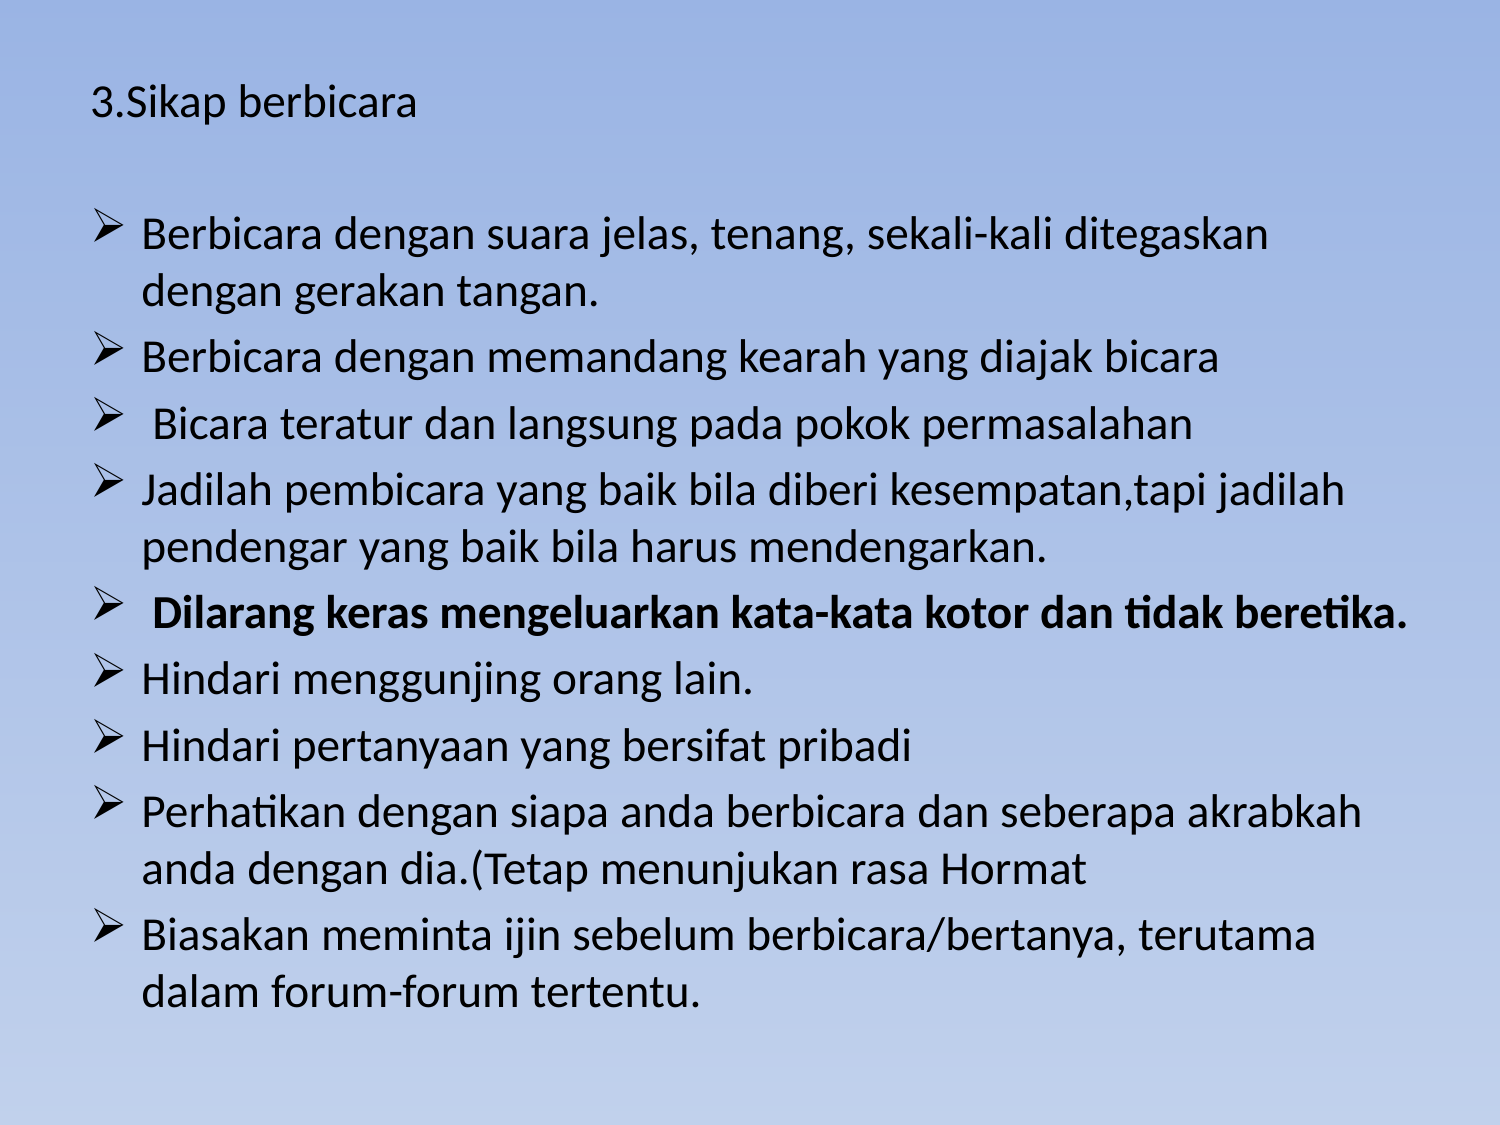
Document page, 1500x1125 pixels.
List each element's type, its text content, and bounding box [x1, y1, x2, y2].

list 3.Sikap berbicara Berbicara dengan suara jelas, tenang, sekali-kali ditegaskan dengan gerakan tangan. Berbicara dengan memandang kearah yang diajak bicara Bicara teratur dan langsung pada pokok permasalahan Jadilah pembicara yang baik bila diberi kesempatan,tapi jadilah pendengar yang baik bila harus mendengarkan. Dilarang keras mengeluarkan kata-kata kotor dan tidak beretika. Hindari menggunjing orang lain. Hindari pertanyaan yang bersifat pribadi Perhatikan dengan siapa anda berbicara dan seberapa akrabkah anda dengan dia.(Tetap menunjukan rasa Hormat Biasakan meminta ijin sebelum berbicara/bertanya, terutama dalam forum-forum tertentu. [75, 62, 1425, 1050]
